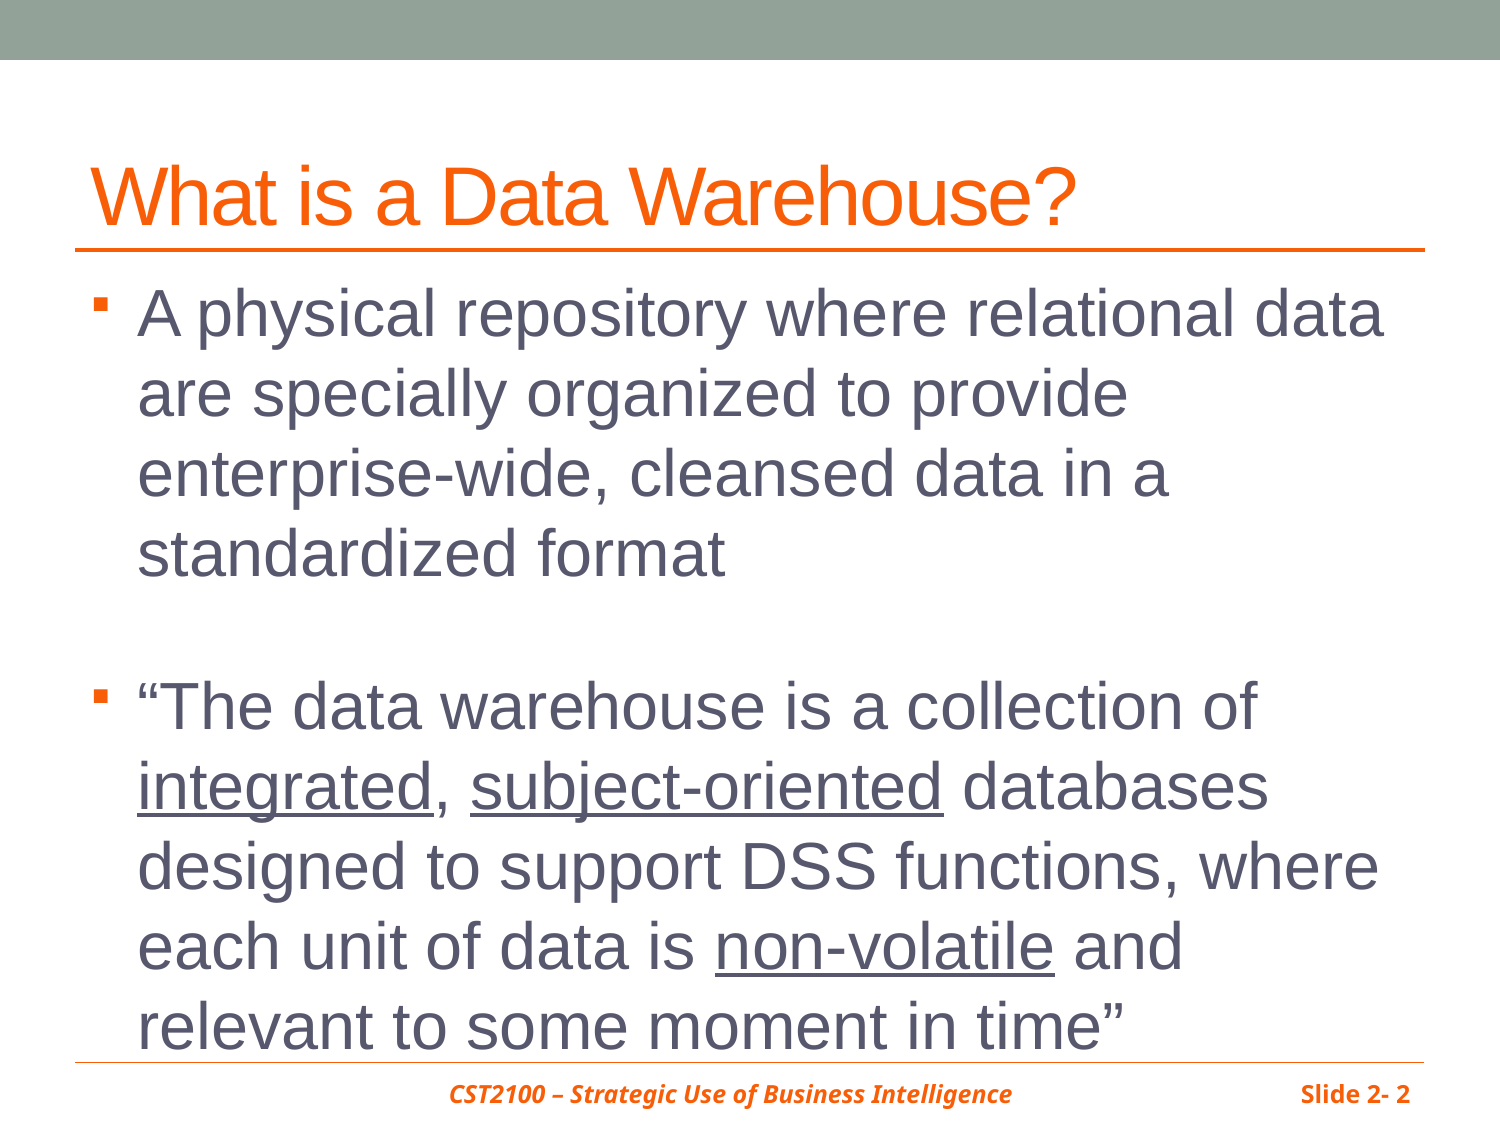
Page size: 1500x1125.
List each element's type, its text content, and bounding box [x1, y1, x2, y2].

title What is a Data Warehouse? [75, 60, 1425, 250]
list A physical repository where relational data are specially organized to provide enterprise-wide, cleansed data in a standardized format “The data warehouse is a collection of integrated, subject-oriented databases designed to support DSS functions, where each unit of data is non-volatile and relevant to some moment in time” [75, 262, 1425, 1063]
